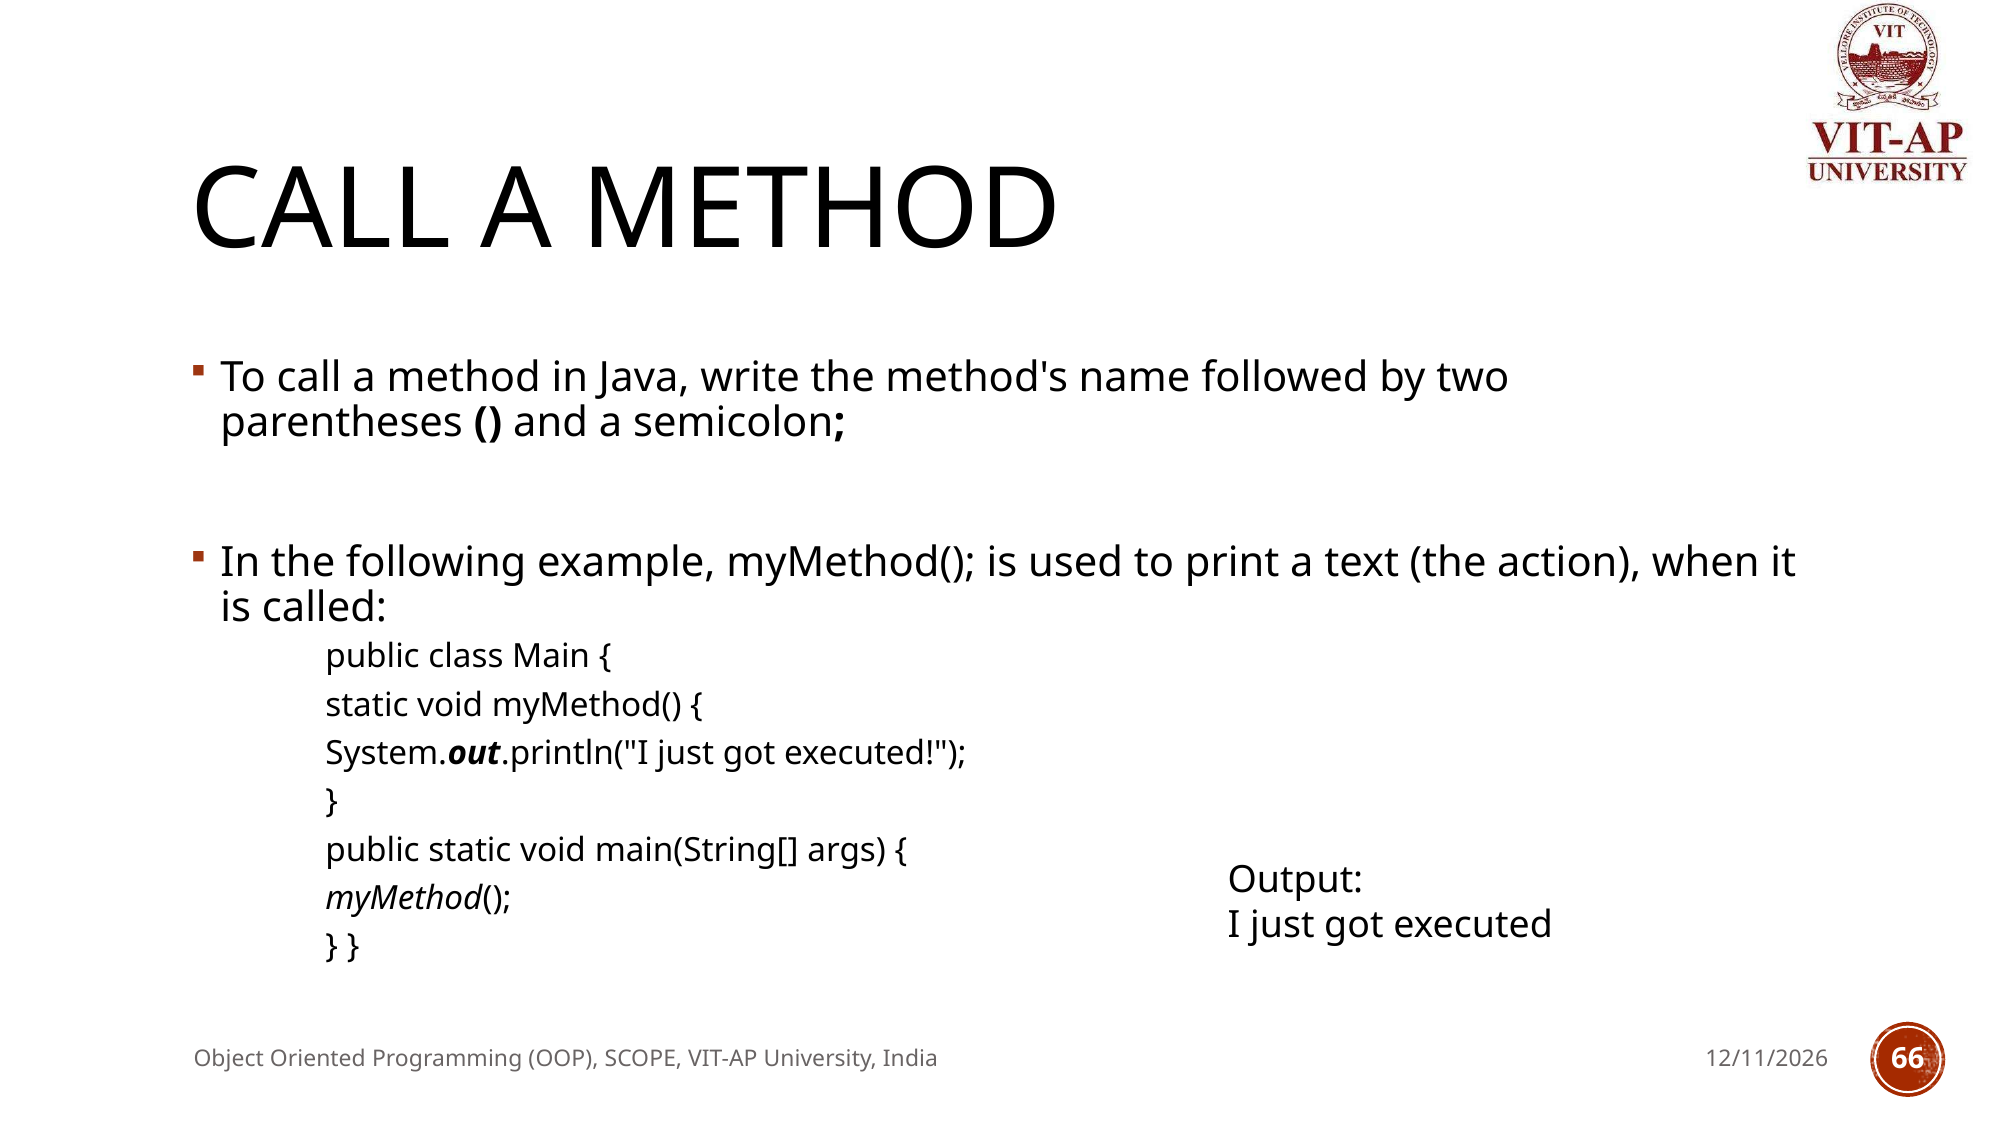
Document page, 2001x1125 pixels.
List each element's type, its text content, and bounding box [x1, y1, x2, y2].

slide_number 66 [1855, 1028, 1961, 1089]
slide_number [1306, 1028, 1844, 1089]
footer Object Oriented Programming (OOP), SCOPE, VIT-AP University, India [178, 1028, 1217, 1089]
title Call a method [175, 79, 1826, 344]
text_box Output: I just got executed [1212, 847, 1568, 952]
list To call a method in Java, write the method's name followed by two parentheses () and a semicolon; In the following example, myMethod(); is used to print a text (the action), when it is called: public class Main { static void myMethod() { System.out.println("I just got executed!"); } public static void main(String[] args) { myMethod(); } } [175, 348, 1826, 1013]
picture [1784, 0, 2000, 216]
